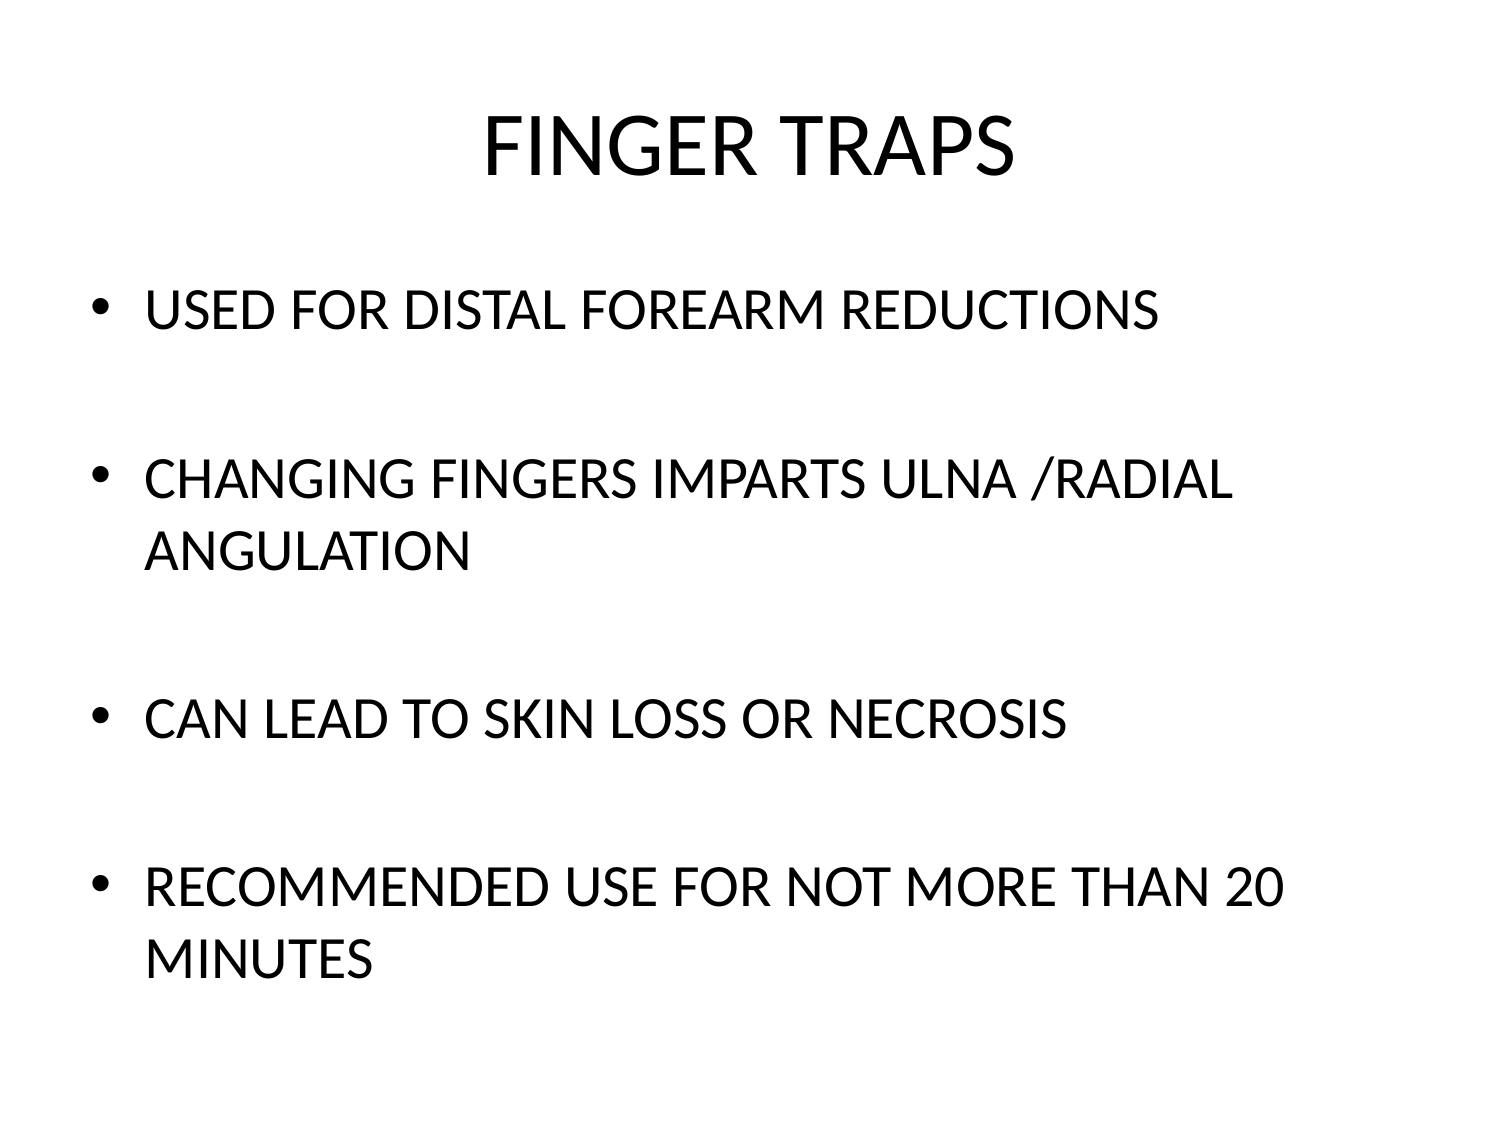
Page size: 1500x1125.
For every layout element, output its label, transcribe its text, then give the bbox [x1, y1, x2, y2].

title FINGER TRAPS [75, 45, 1425, 233]
list USED FOR DISTAL FOREARM REDUCTIONS CHANGING FINGERS IMPARTS ULNA /RADIAL ANGULATION CAN LEAD TO SKIN LOSS OR NECROSIS RECOMMENDED USE FOR NOT MORE THAN 20 MINUTES [75, 262, 1425, 1005]
